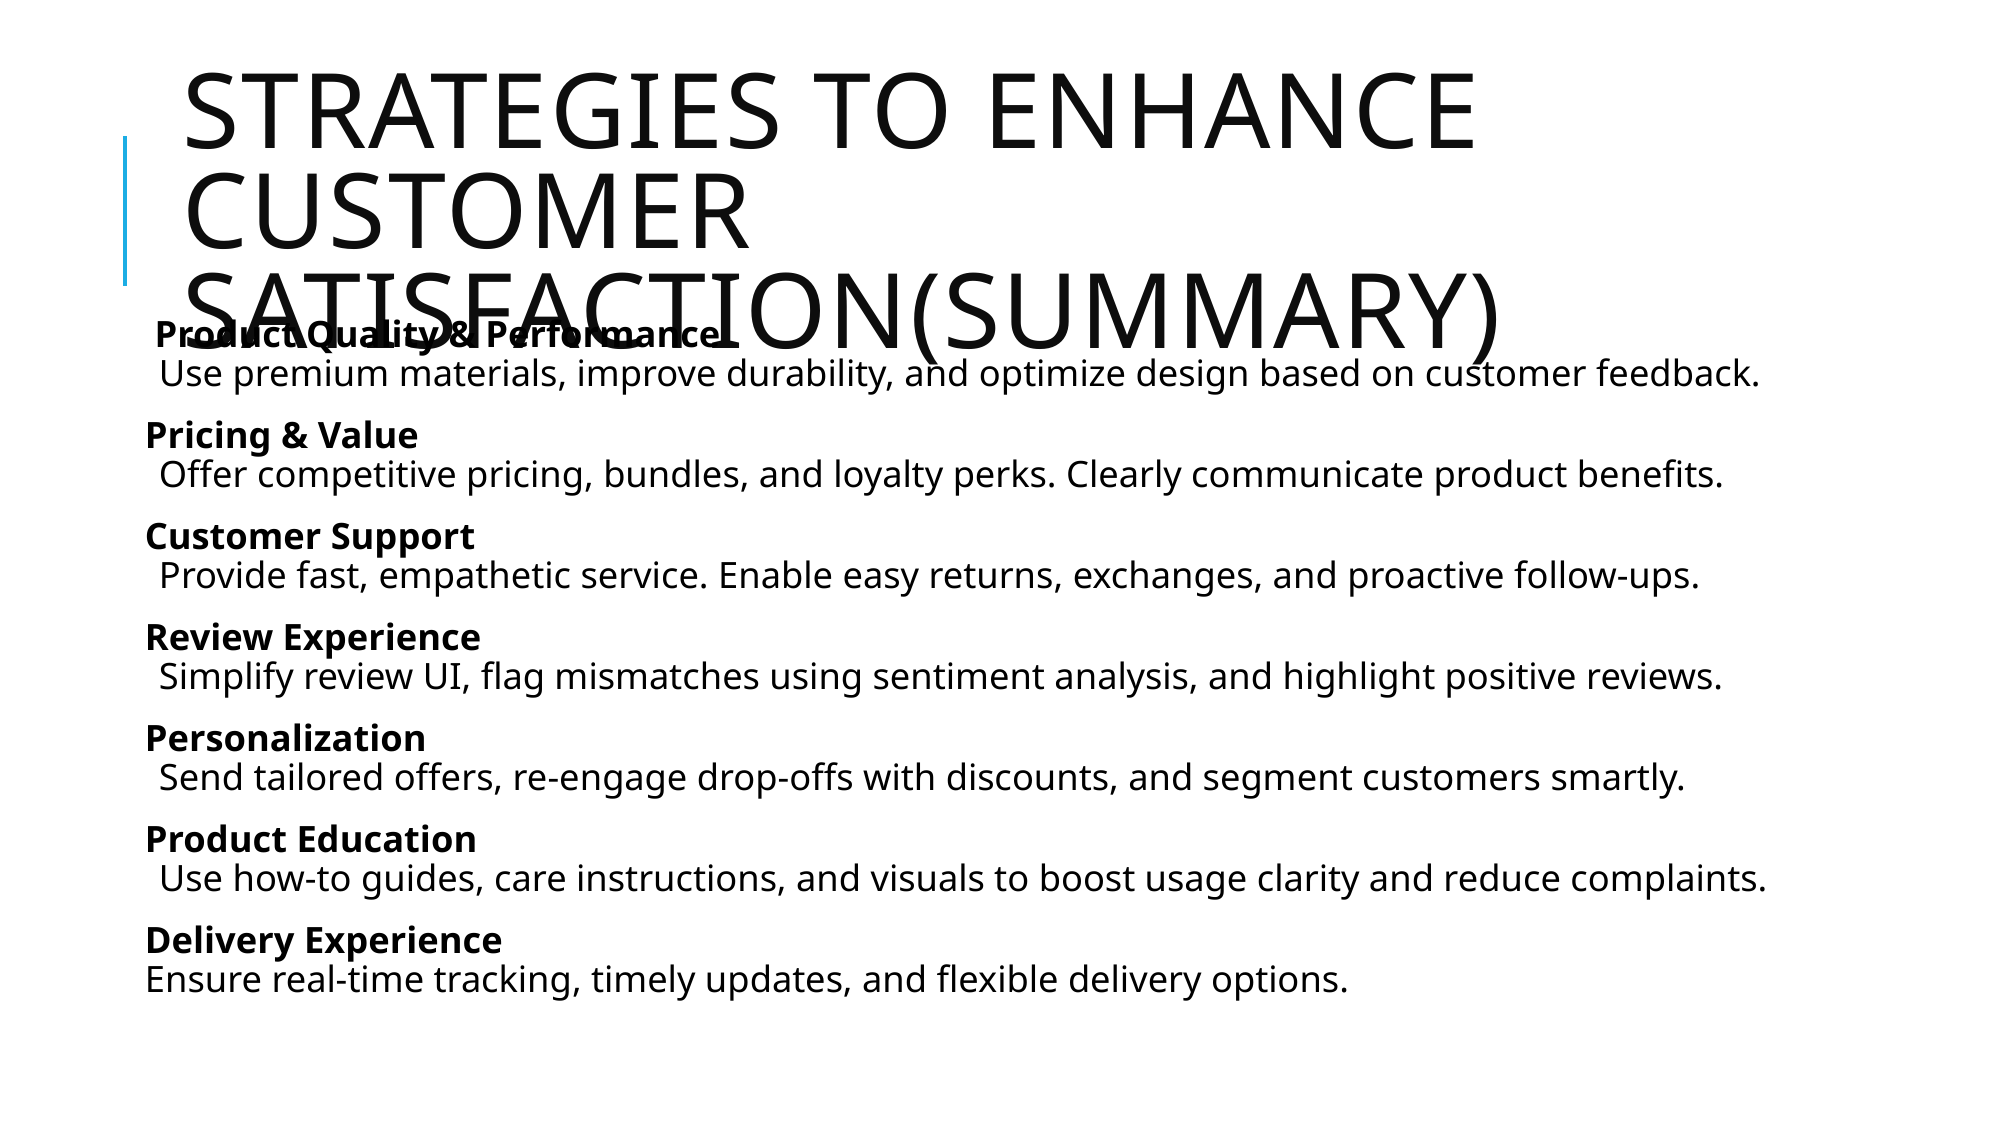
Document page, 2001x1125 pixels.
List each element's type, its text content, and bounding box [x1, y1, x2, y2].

title Strategies to Enhance Customer Satisfaction(Summary) [168, 96, 1763, 309]
list Product Quality & Performance Use premium materials, improve durability, and optimize design based on customer feedback. Pricing & Value Offer competitive pricing, bundles, and loyalty perks. Clearly communicate product benefits. Customer Support Provide fast, empathetic service. Enable easy returns, exchanges, and proactive follow-ups. Review Experience Simplify review UI, flag mismatches using sentiment analysis, and highlight positive reviews. Personalization Send tailored offers, re-engage drop-offs with discounts, and segment customers smartly. Product Education Use how-to guides, care instructions, and visuals to boost usage clarity and reduce complaints. Delivery Experience Ensure real-time tracking, timely updates, and flexible delivery options. [137, 309, 1863, 1023]
